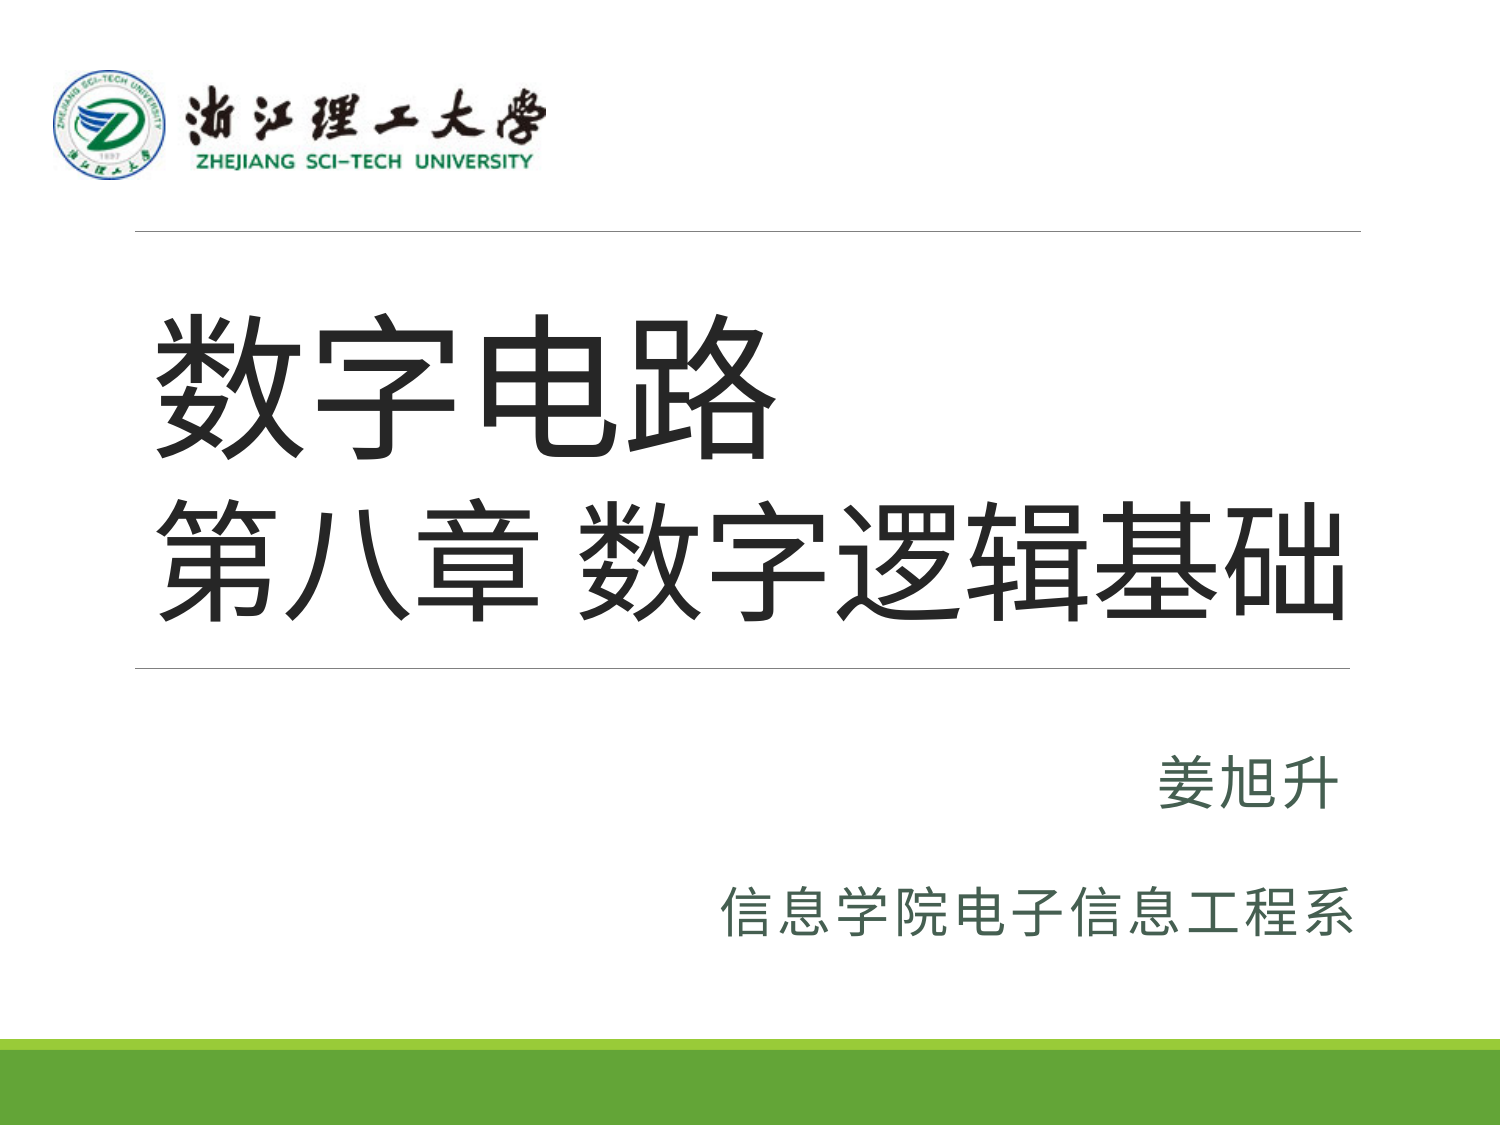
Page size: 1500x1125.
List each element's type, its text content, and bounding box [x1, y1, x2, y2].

picture [53, 70, 546, 180]
subtitle 姜旭升 信息学院电子信息工程系 [135, 704, 1373, 953]
title 数字电路 第八章 数字逻辑基础 [135, 267, 1373, 646]
